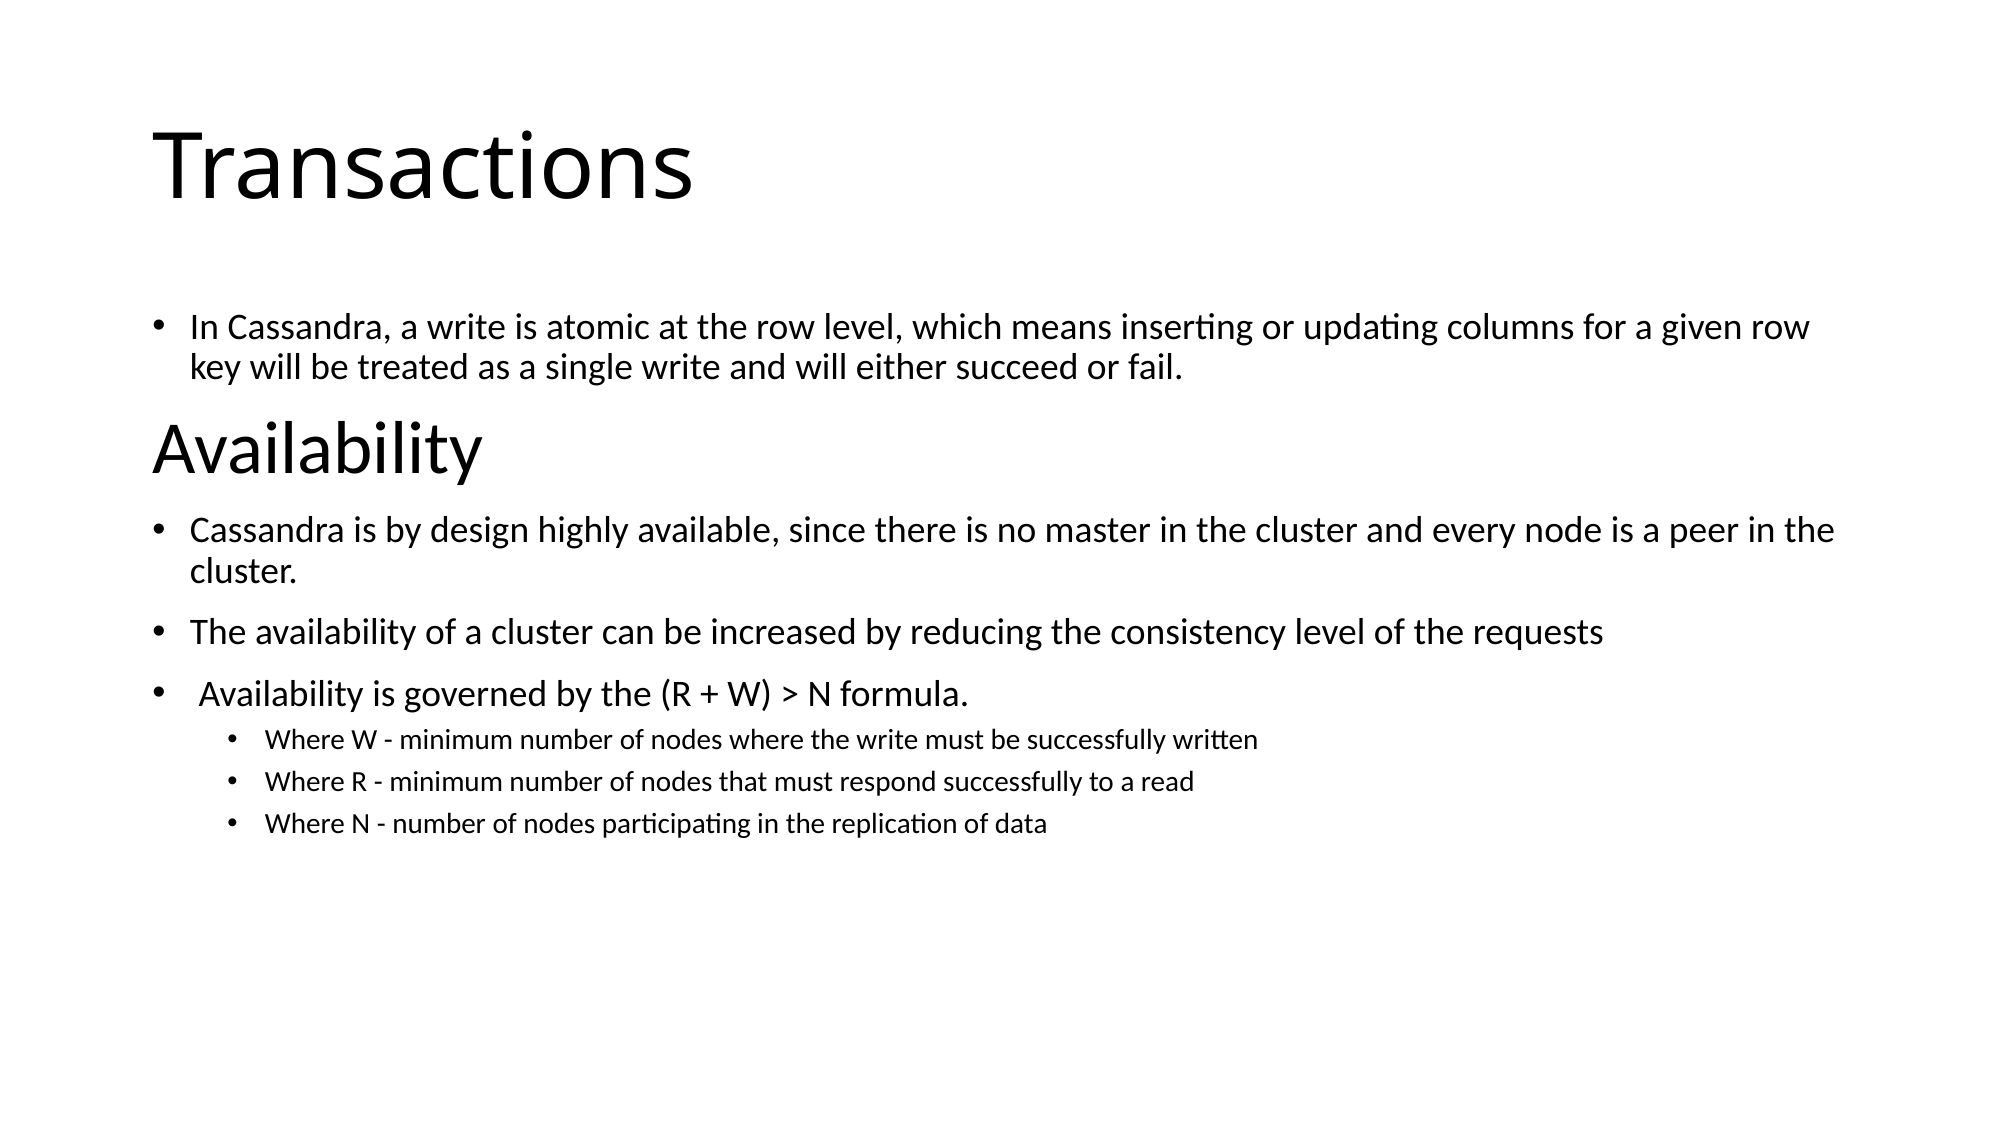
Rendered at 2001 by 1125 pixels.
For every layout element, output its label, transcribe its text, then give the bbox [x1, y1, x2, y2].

list In Cassandra, a write is atomic at the row level, which means inserting or updating columns for a given row key will be treated as a single write and will either succeed or fail. Availability Cassandra is by design highly available, since there is no master in the cluster and every node is a peer in the cluster. The availability of a cluster can be increased by reducing the consistency level of the requests Availability is governed by the (R + W) > N formula. Where W - minimum number of nodes where the write must be successfully written Where R - minimum number of nodes that must respond successfully to a read Where N - number of nodes participating in the replication of data [137, 299, 1863, 1014]
title Transactions [137, 59, 1863, 278]
